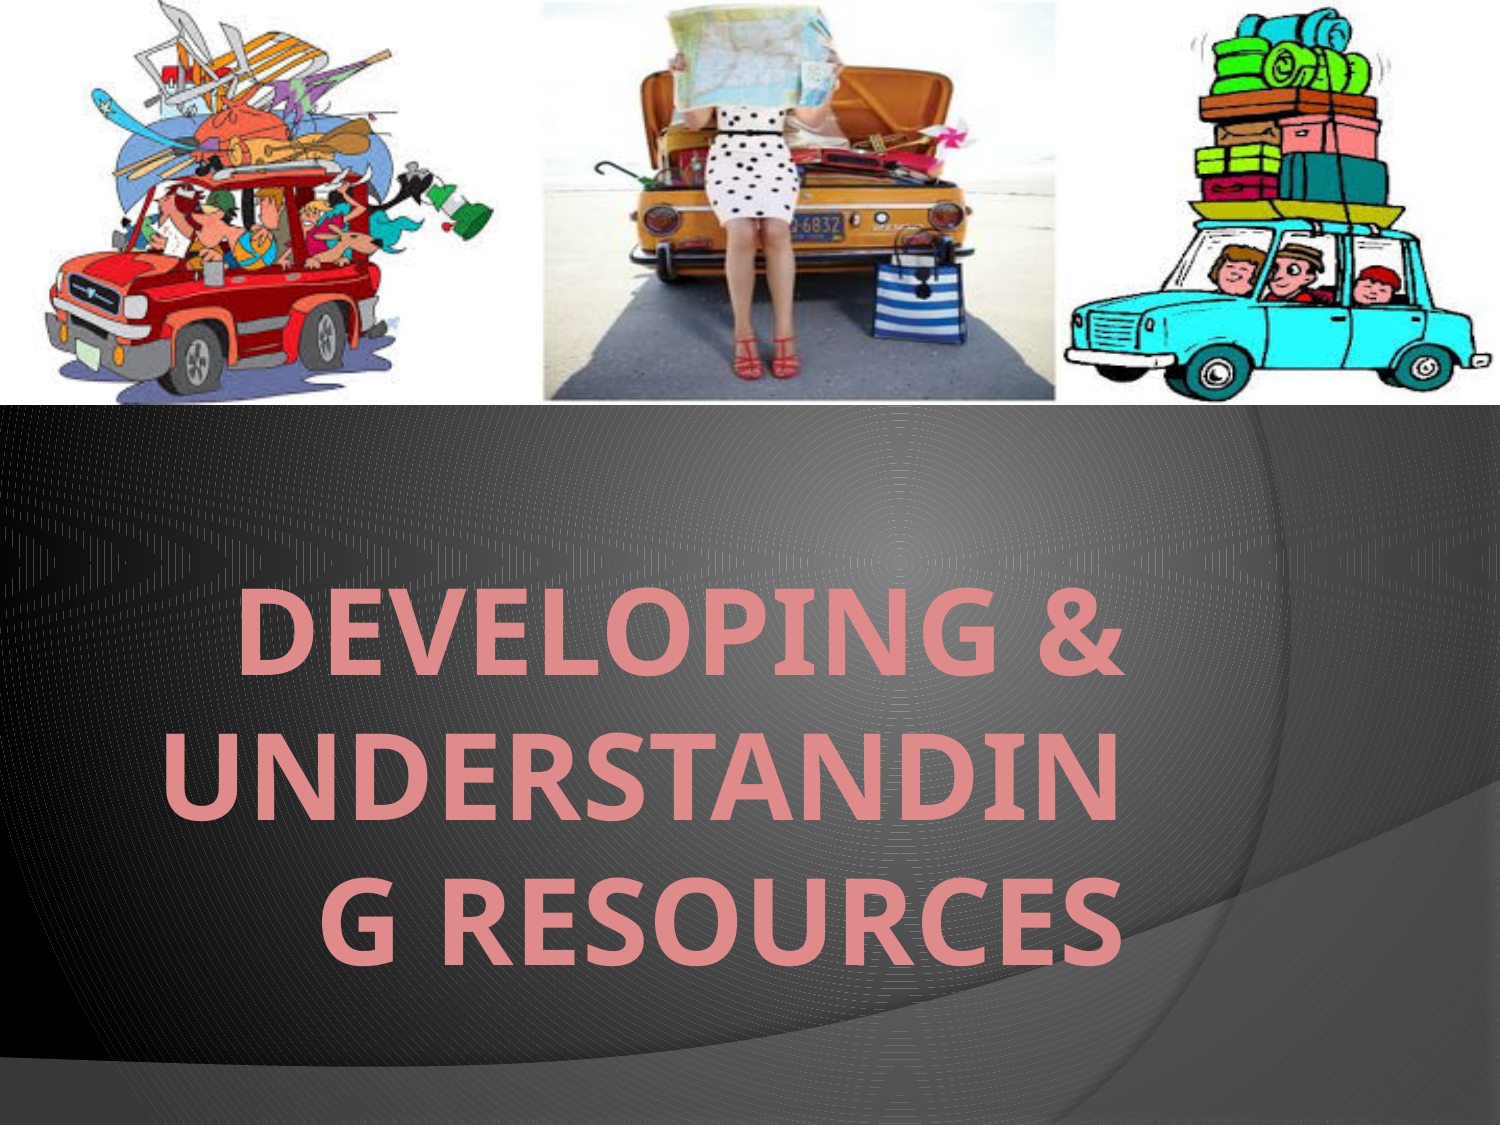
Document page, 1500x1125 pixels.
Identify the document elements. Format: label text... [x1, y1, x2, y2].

title Developing & Understanding Resources [71, 547, 1134, 925]
picture [1070, 0, 1500, 405]
picture [539, 0, 1061, 405]
picture [0, 0, 531, 405]
